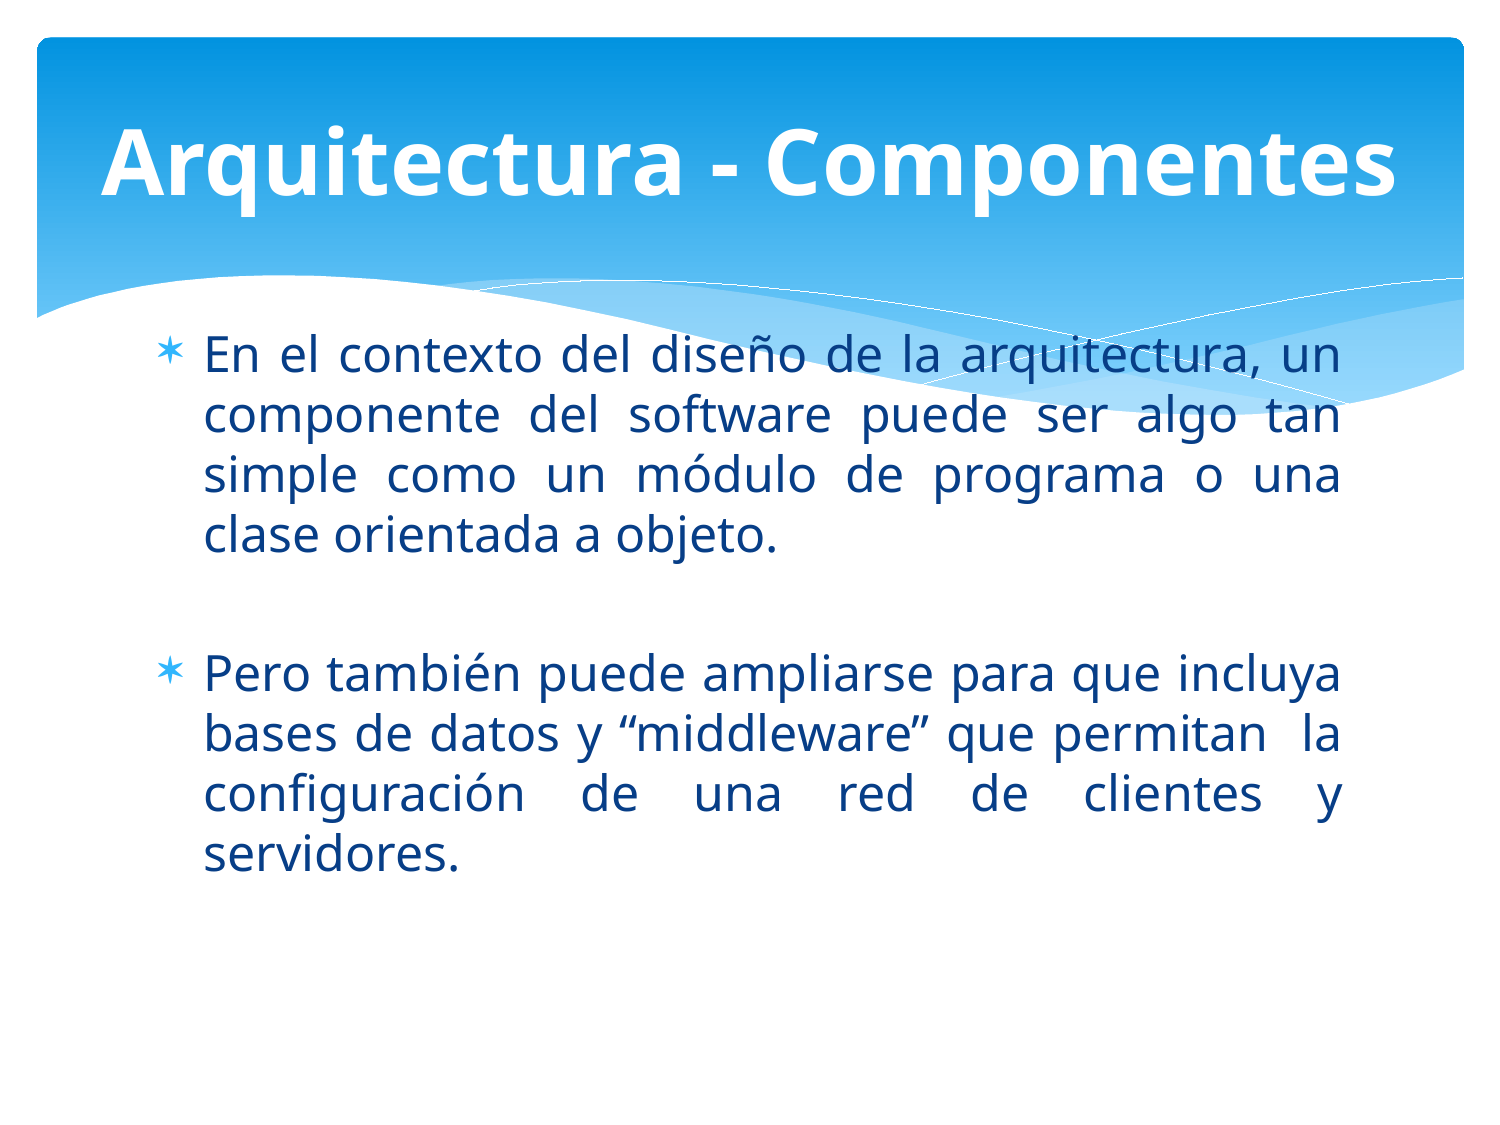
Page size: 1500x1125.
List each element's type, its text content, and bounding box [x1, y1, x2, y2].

list En el contexto del diseño de la arquitectura, un componente del software puede ser algo tan simple como un módulo de programa o una clase orientada a objeto. Pero también puede ampliarse para que incluya bases de datos y “middleware” que permitan la configuración de una red de clientes y servidores. [143, 314, 1359, 1005]
title Arquitectura - Componentes [75, 55, 1425, 261]
